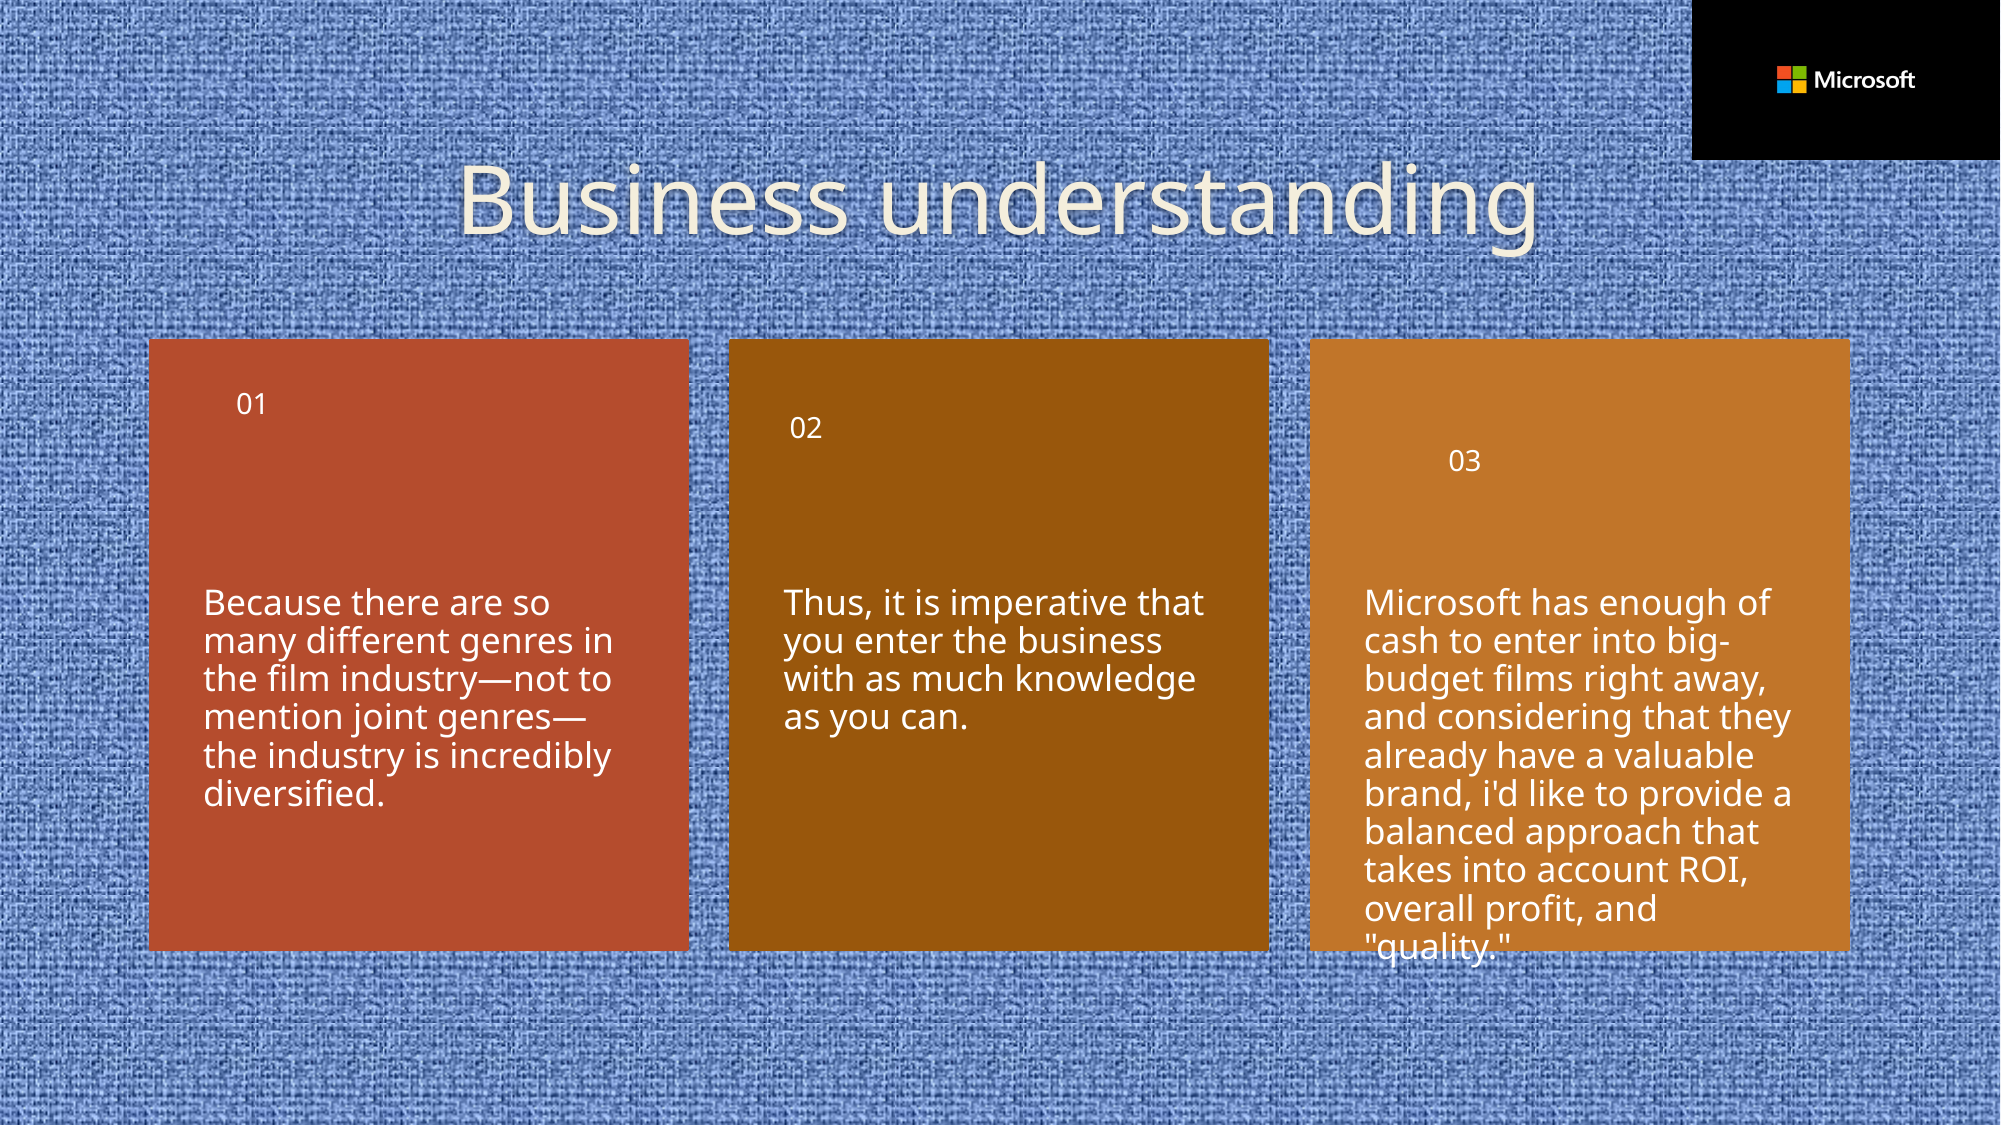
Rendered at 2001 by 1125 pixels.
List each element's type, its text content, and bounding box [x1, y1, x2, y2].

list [149, 340, 1849, 951]
title Business understanding [149, 99, 1849, 307]
picture [0, 0, 2001, 1125]
